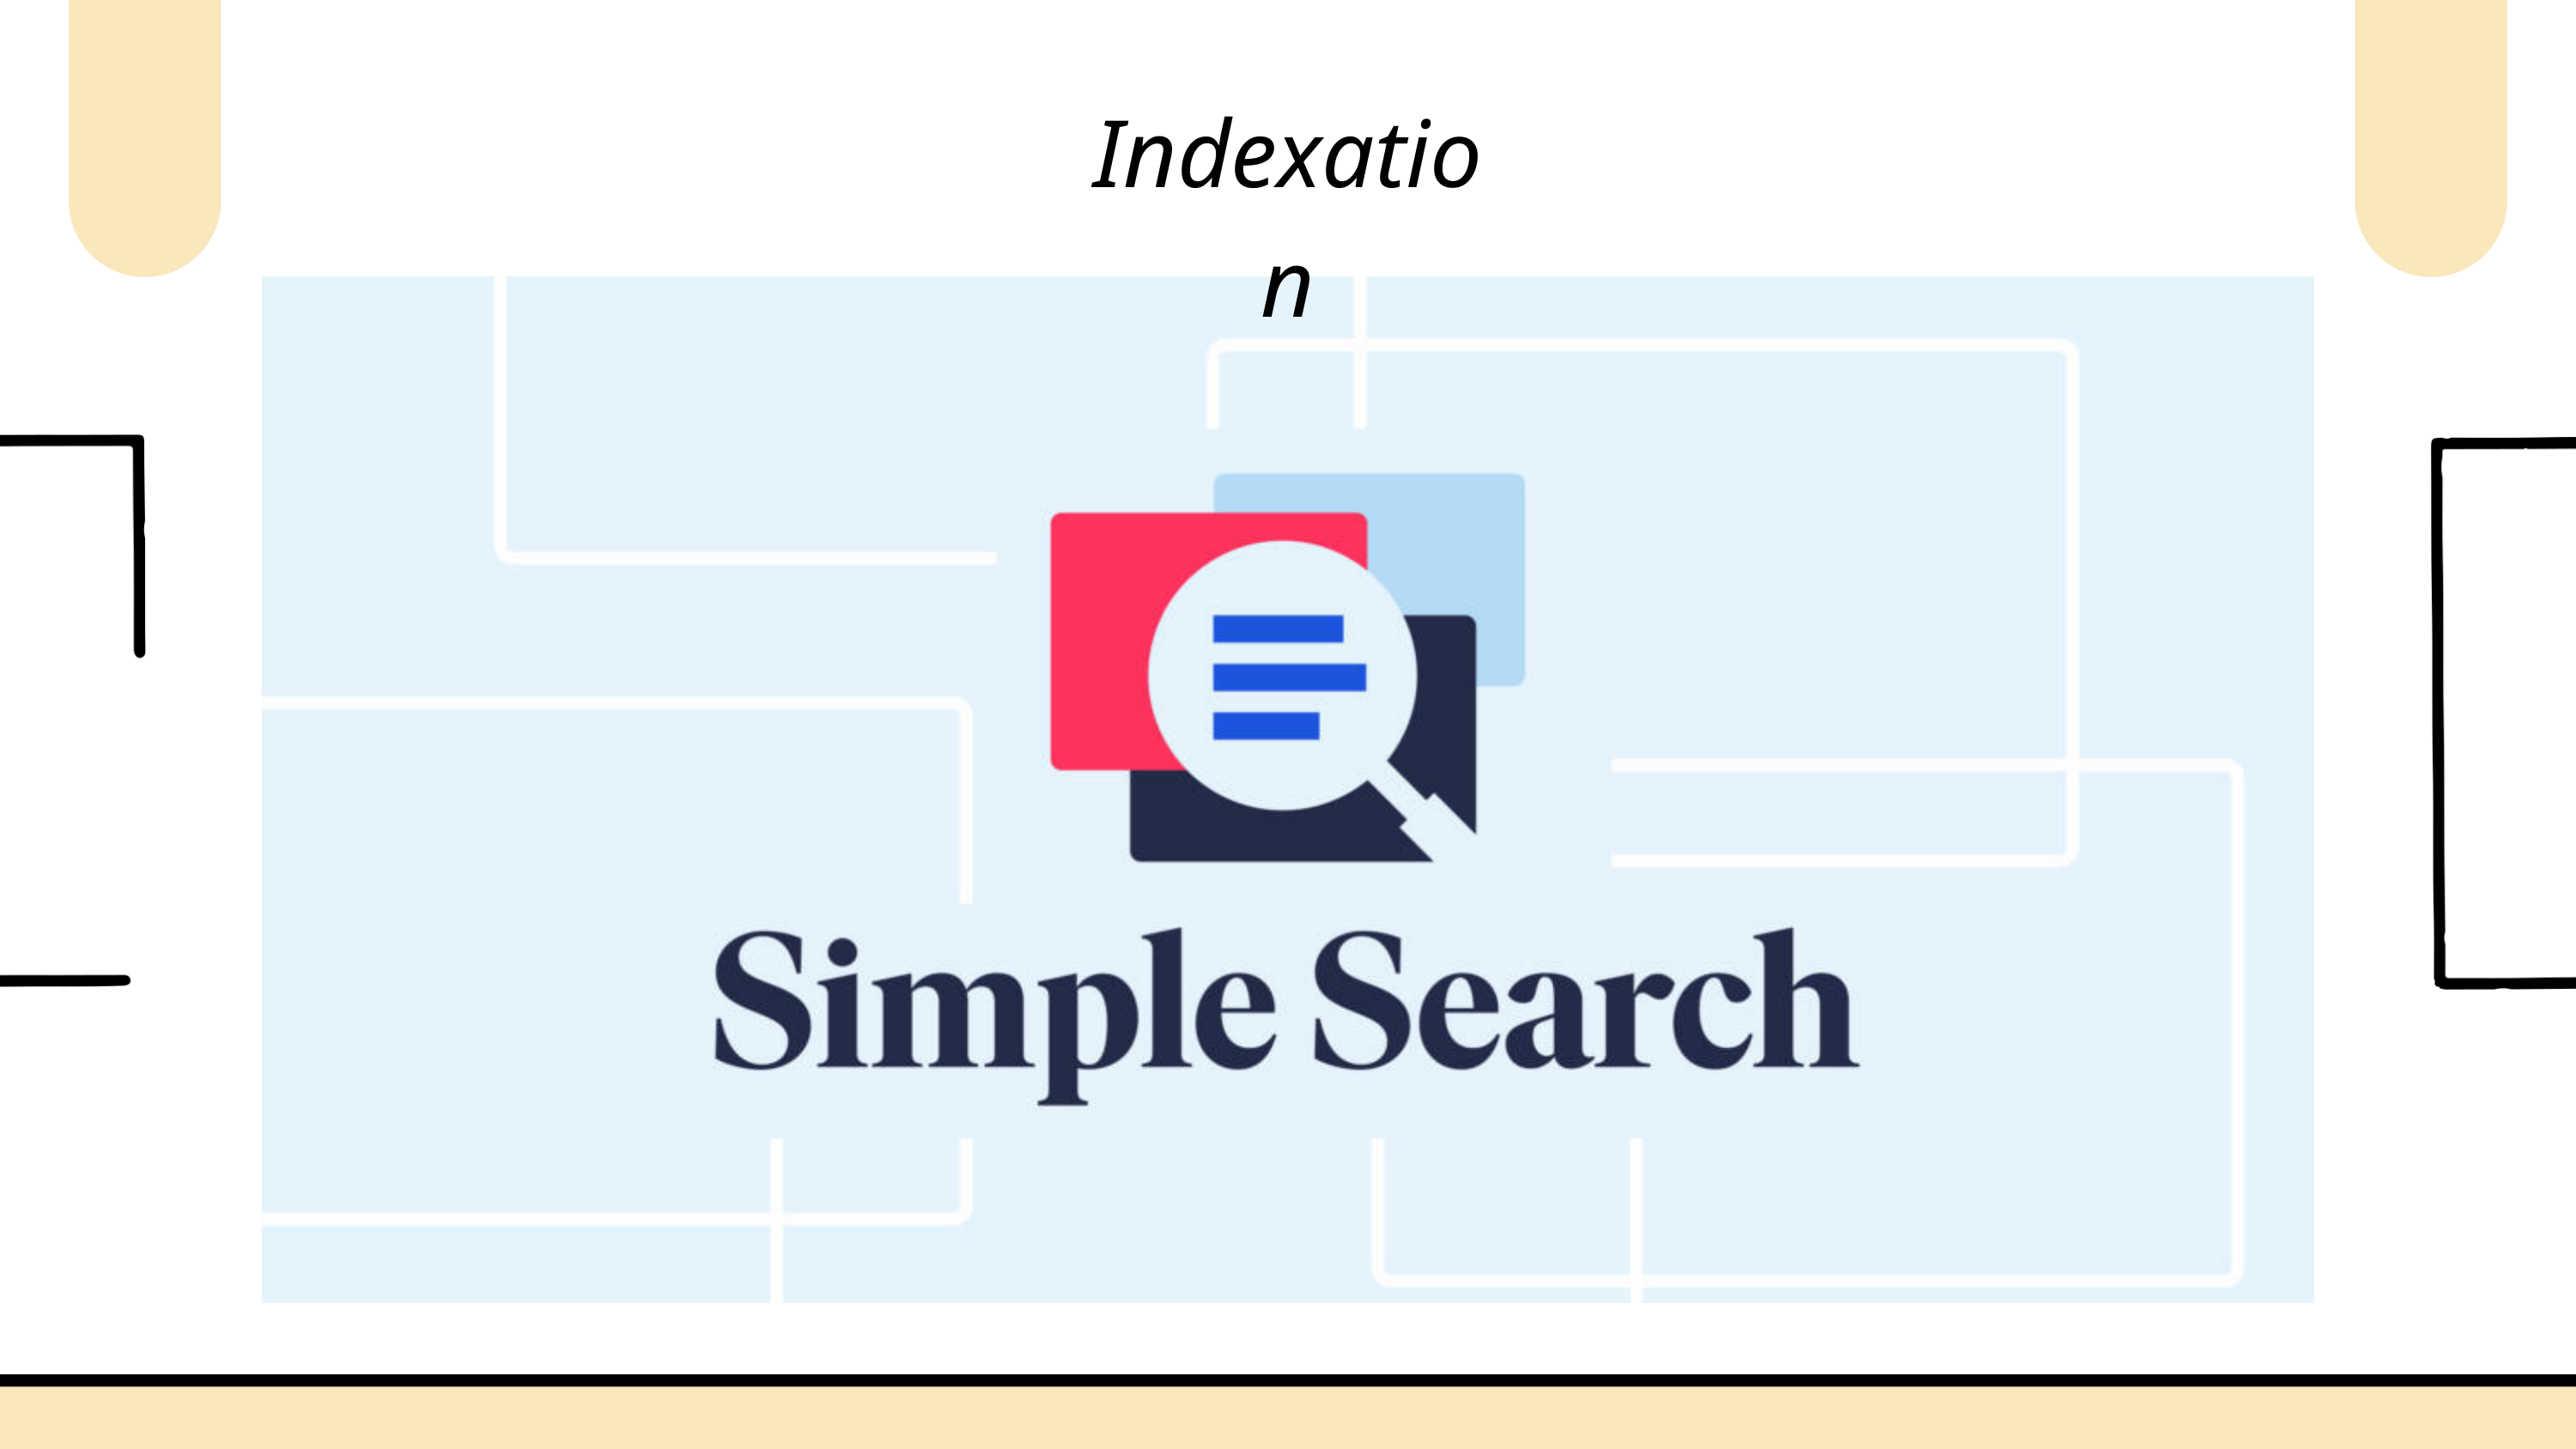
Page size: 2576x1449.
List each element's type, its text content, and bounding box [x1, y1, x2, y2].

text_box [0, 434, 146, 990]
text_box [261, 276, 2315, 1303]
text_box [0, 1379, 2576, 1449]
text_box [2354, 0, 2508, 277]
text_box Indexation [1070, 76, 1506, 336]
text_box [2431, 434, 2576, 990]
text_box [68, 0, 222, 277]
